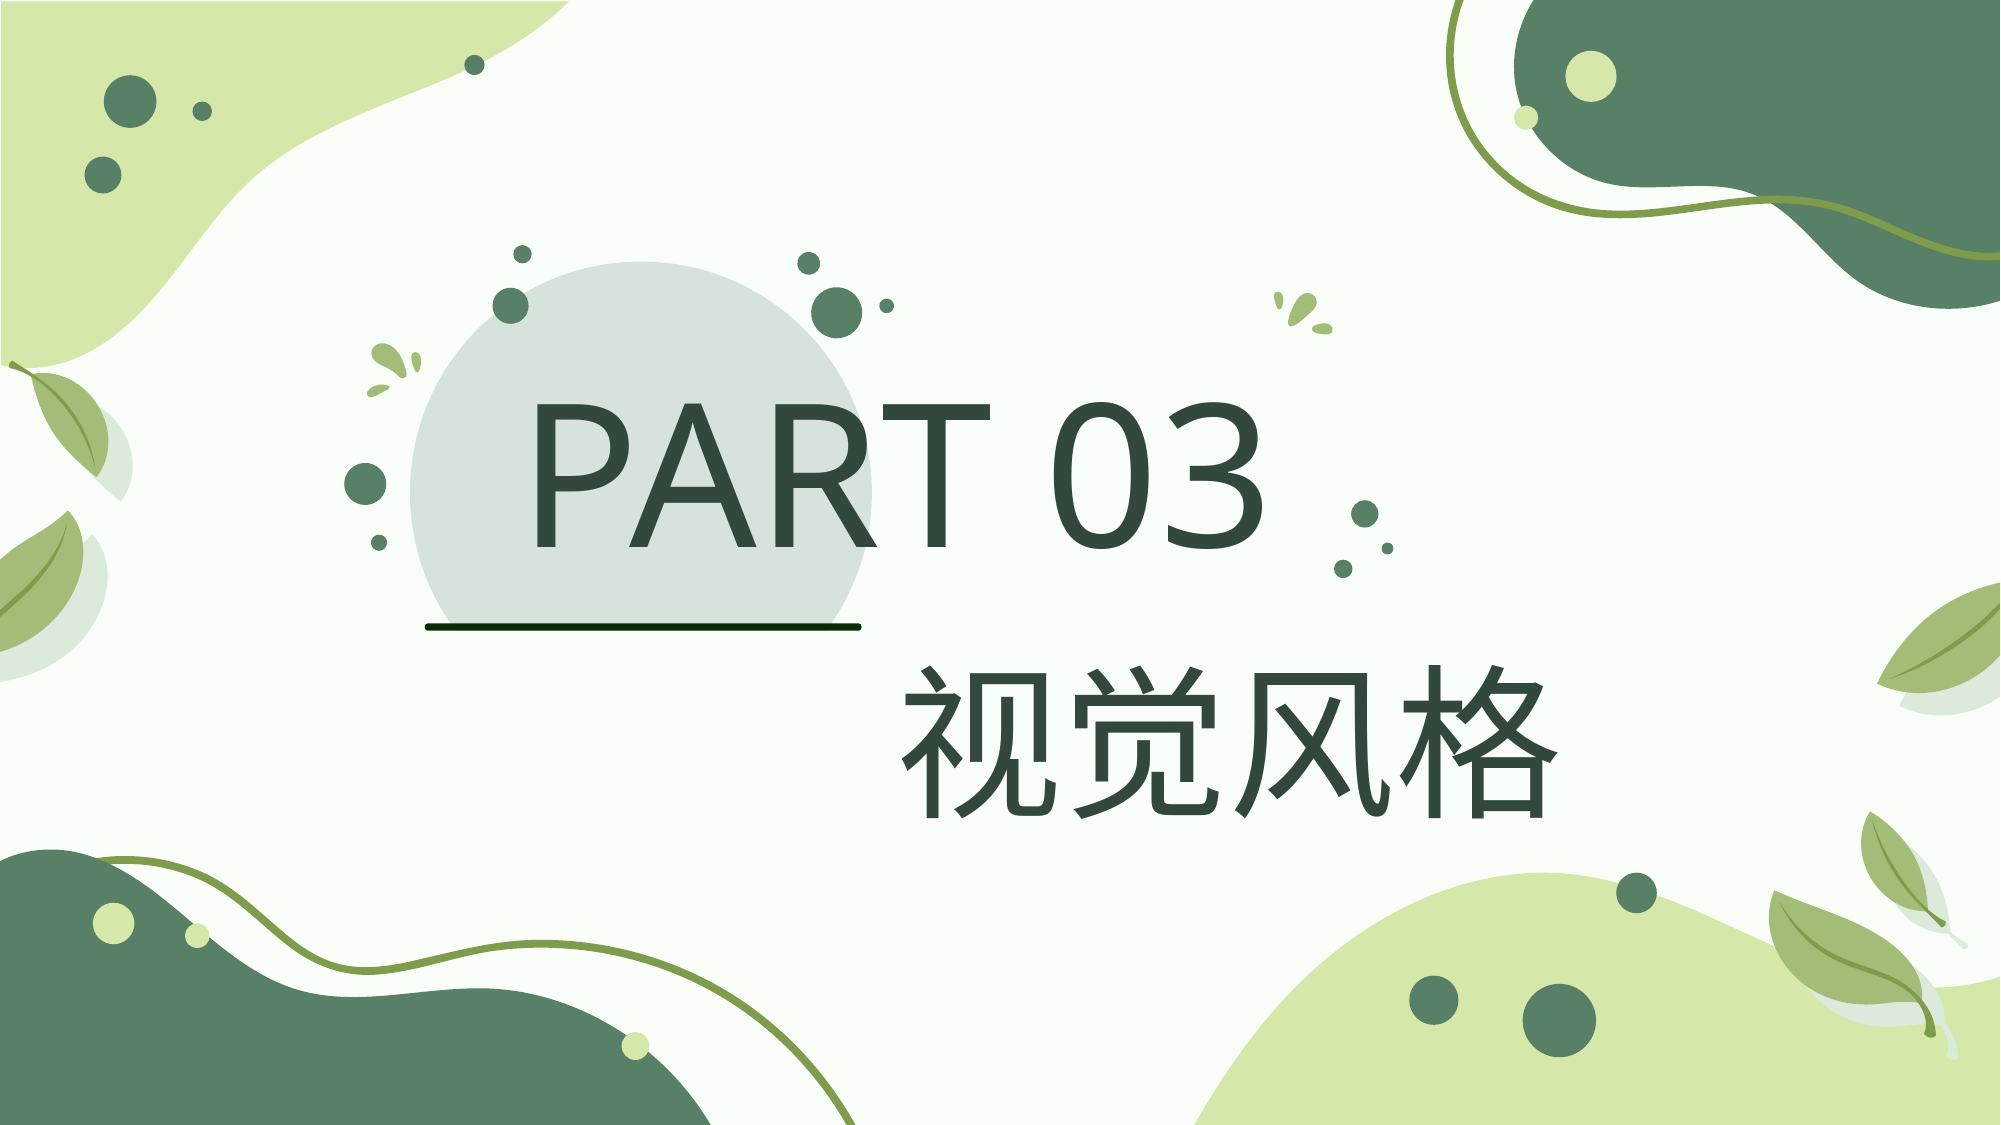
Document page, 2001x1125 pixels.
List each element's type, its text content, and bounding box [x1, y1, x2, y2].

text_box 视觉风格 [880, 631, 1577, 847]
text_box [344, 245, 1394, 631]
